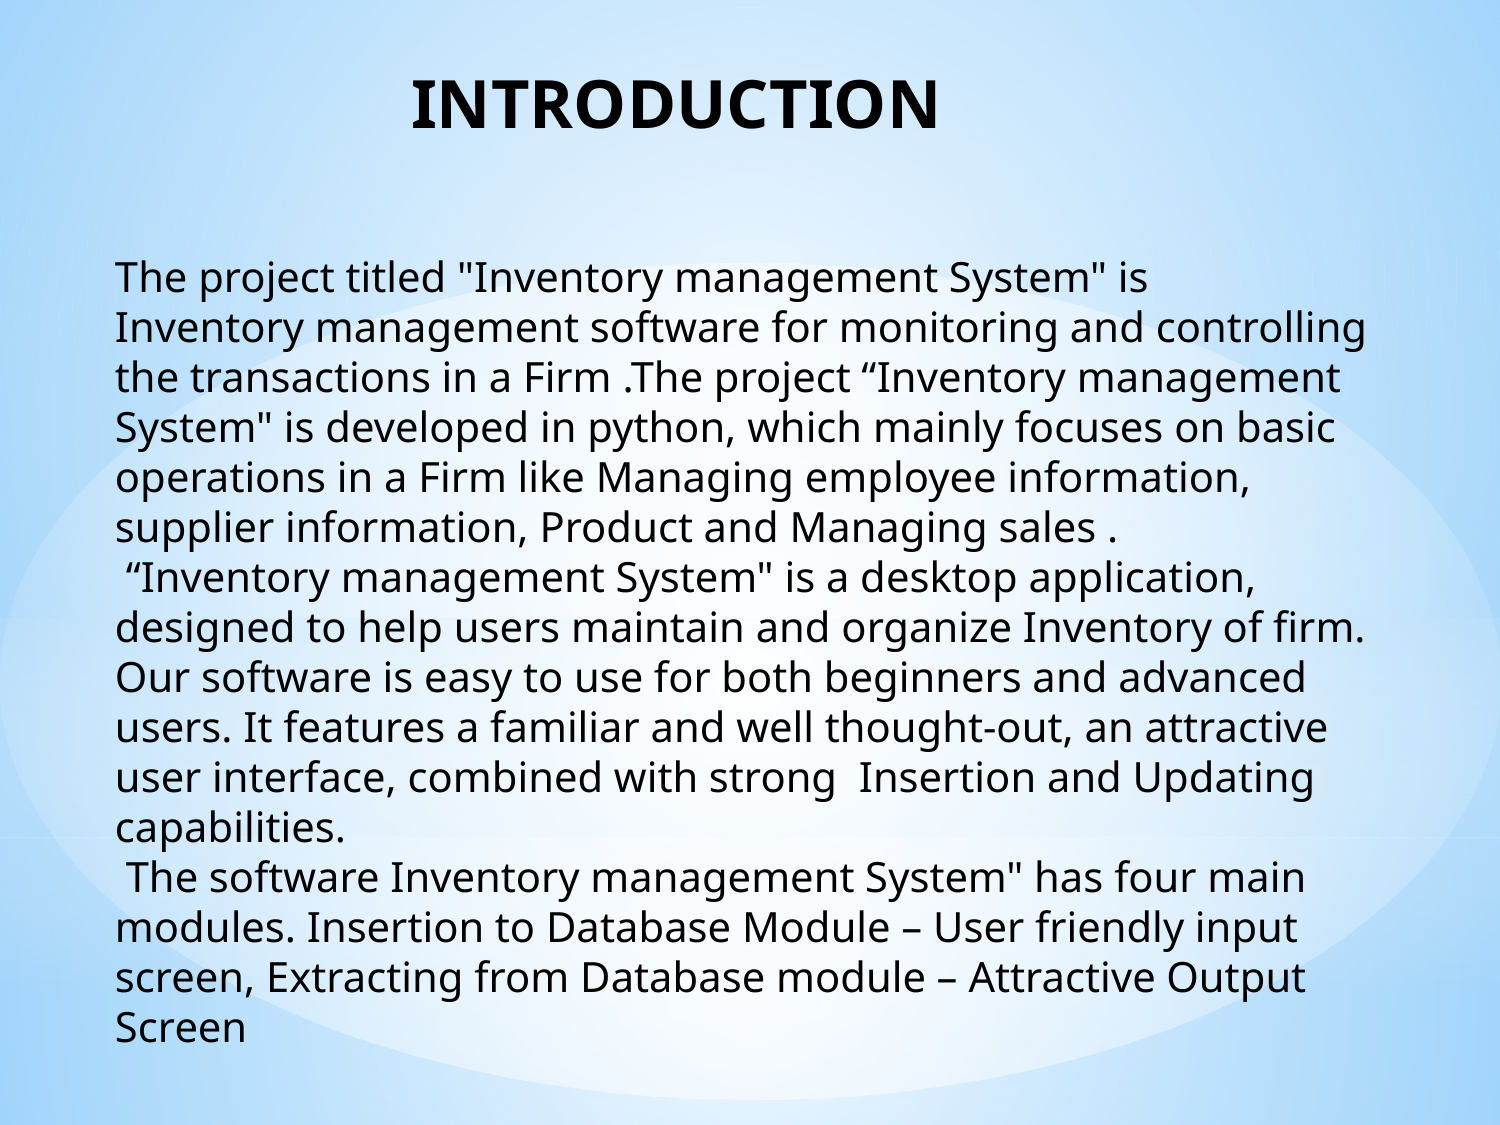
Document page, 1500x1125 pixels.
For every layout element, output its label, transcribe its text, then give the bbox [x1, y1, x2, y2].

text_box The project titled "Inventory management System" is Inventory management software for monitoring and controlling the transactions in a Firm .The project “Inventory management System" is developed in python, which mainly focuses on basic operations in a Firm like Managing employee information, supplier information, Product and Managing sales . “Inventory management System" is a desktop application, designed to help users maintain and organize Inventory of firm. Our software is easy to use for both beginners and advanced users. It features a familiar and well thought-out, an attractive user interface, combined with strong Insertion and Updating capabilities. The software Inventory management System" has four main modules. Insertion to Database Module – User friendly input screen, Extracting from Database module – Attractive Output Screen [100, 243, 1388, 1059]
text_box INTRODUCTION [396, 54, 975, 150]
